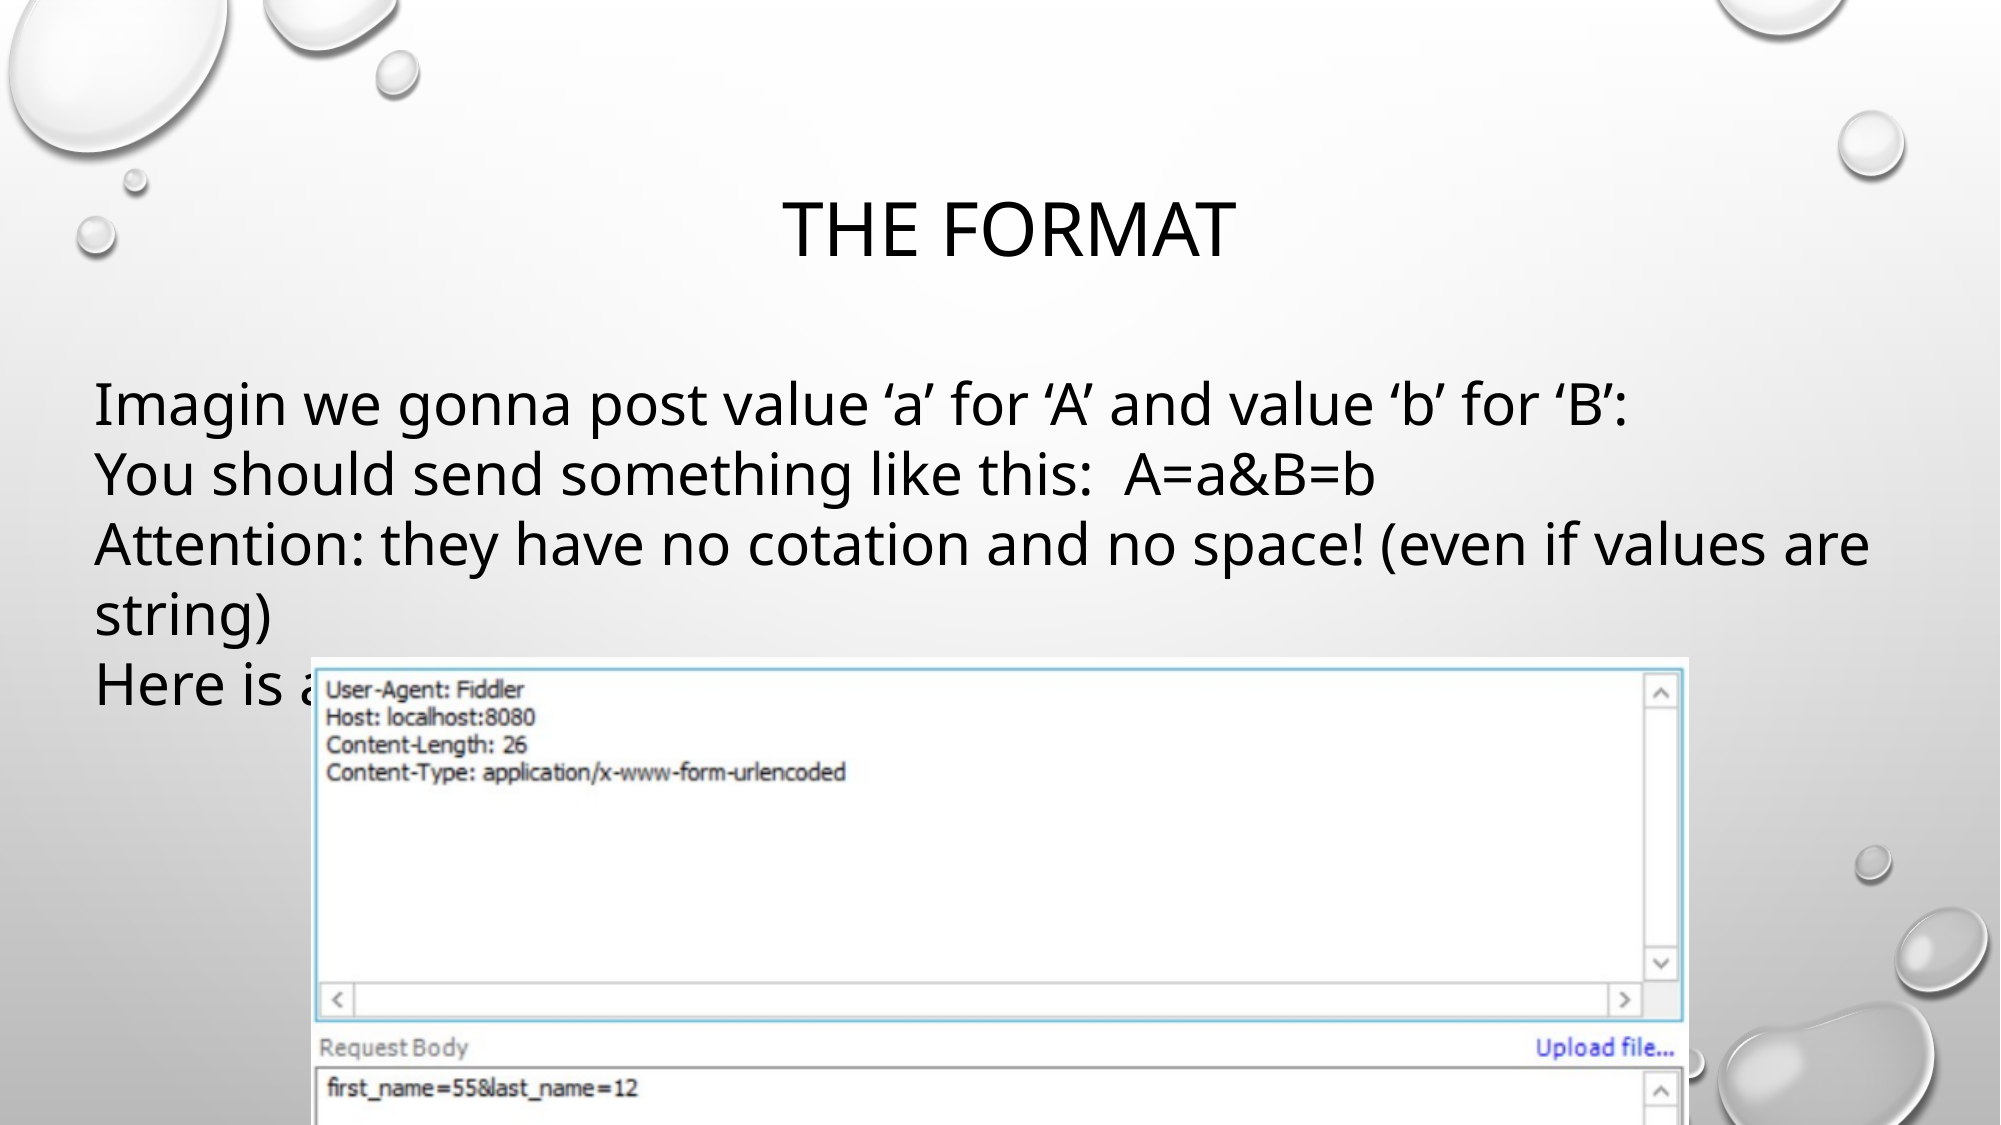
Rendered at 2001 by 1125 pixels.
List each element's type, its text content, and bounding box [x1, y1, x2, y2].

text_box Imagin we gonna post value ‘a’ for ‘A’ and value ‘b’ for ‘B’: You should send something like this: A=a&B=b Attention: they have no cotation and no space! (even if values are string) Here is a sample in fiddler application: [79, 360, 1921, 725]
picture [0, 0, 2000, 1125]
title The format [149, 101, 1851, 360]
